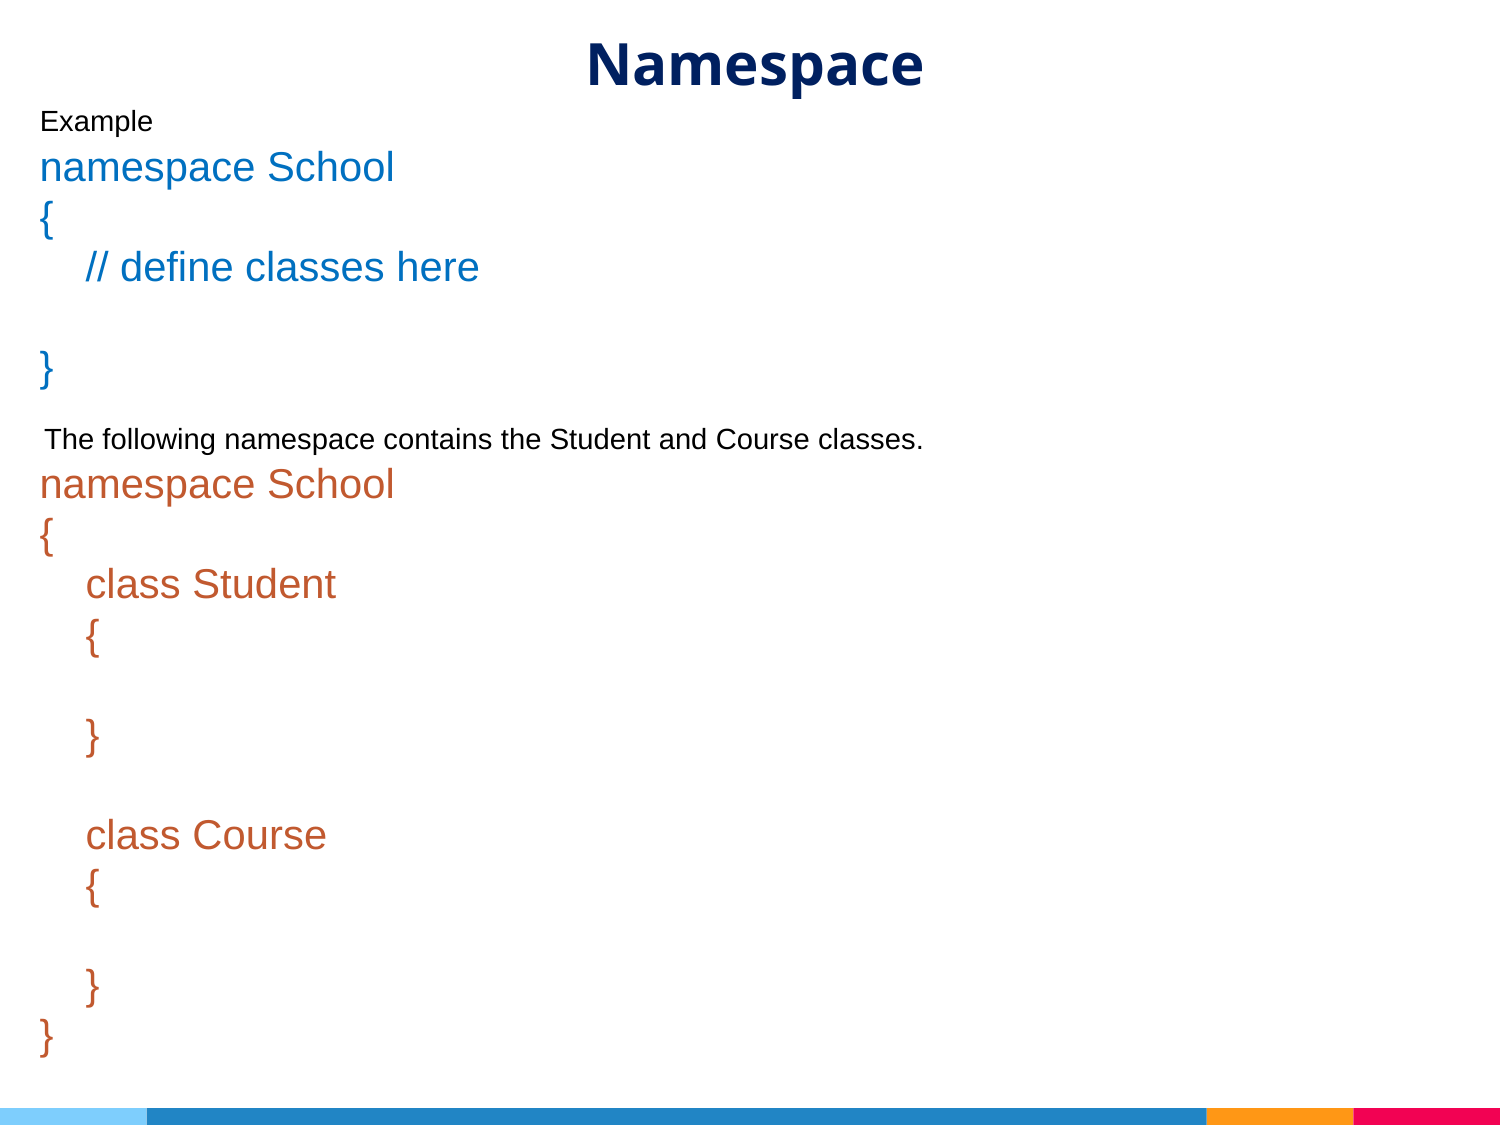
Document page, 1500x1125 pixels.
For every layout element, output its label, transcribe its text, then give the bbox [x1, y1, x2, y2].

title Namespace [75, 10, 1450, 113]
text_box namespace School { // define classes here } [24, 132, 1463, 398]
text_box The following namespace contains the Student and Course classes. [29, 412, 1149, 463]
text_box namespace School { class Student { } class Course { } } [24, 449, 775, 1065]
text_box Example [24, 95, 1145, 145]
